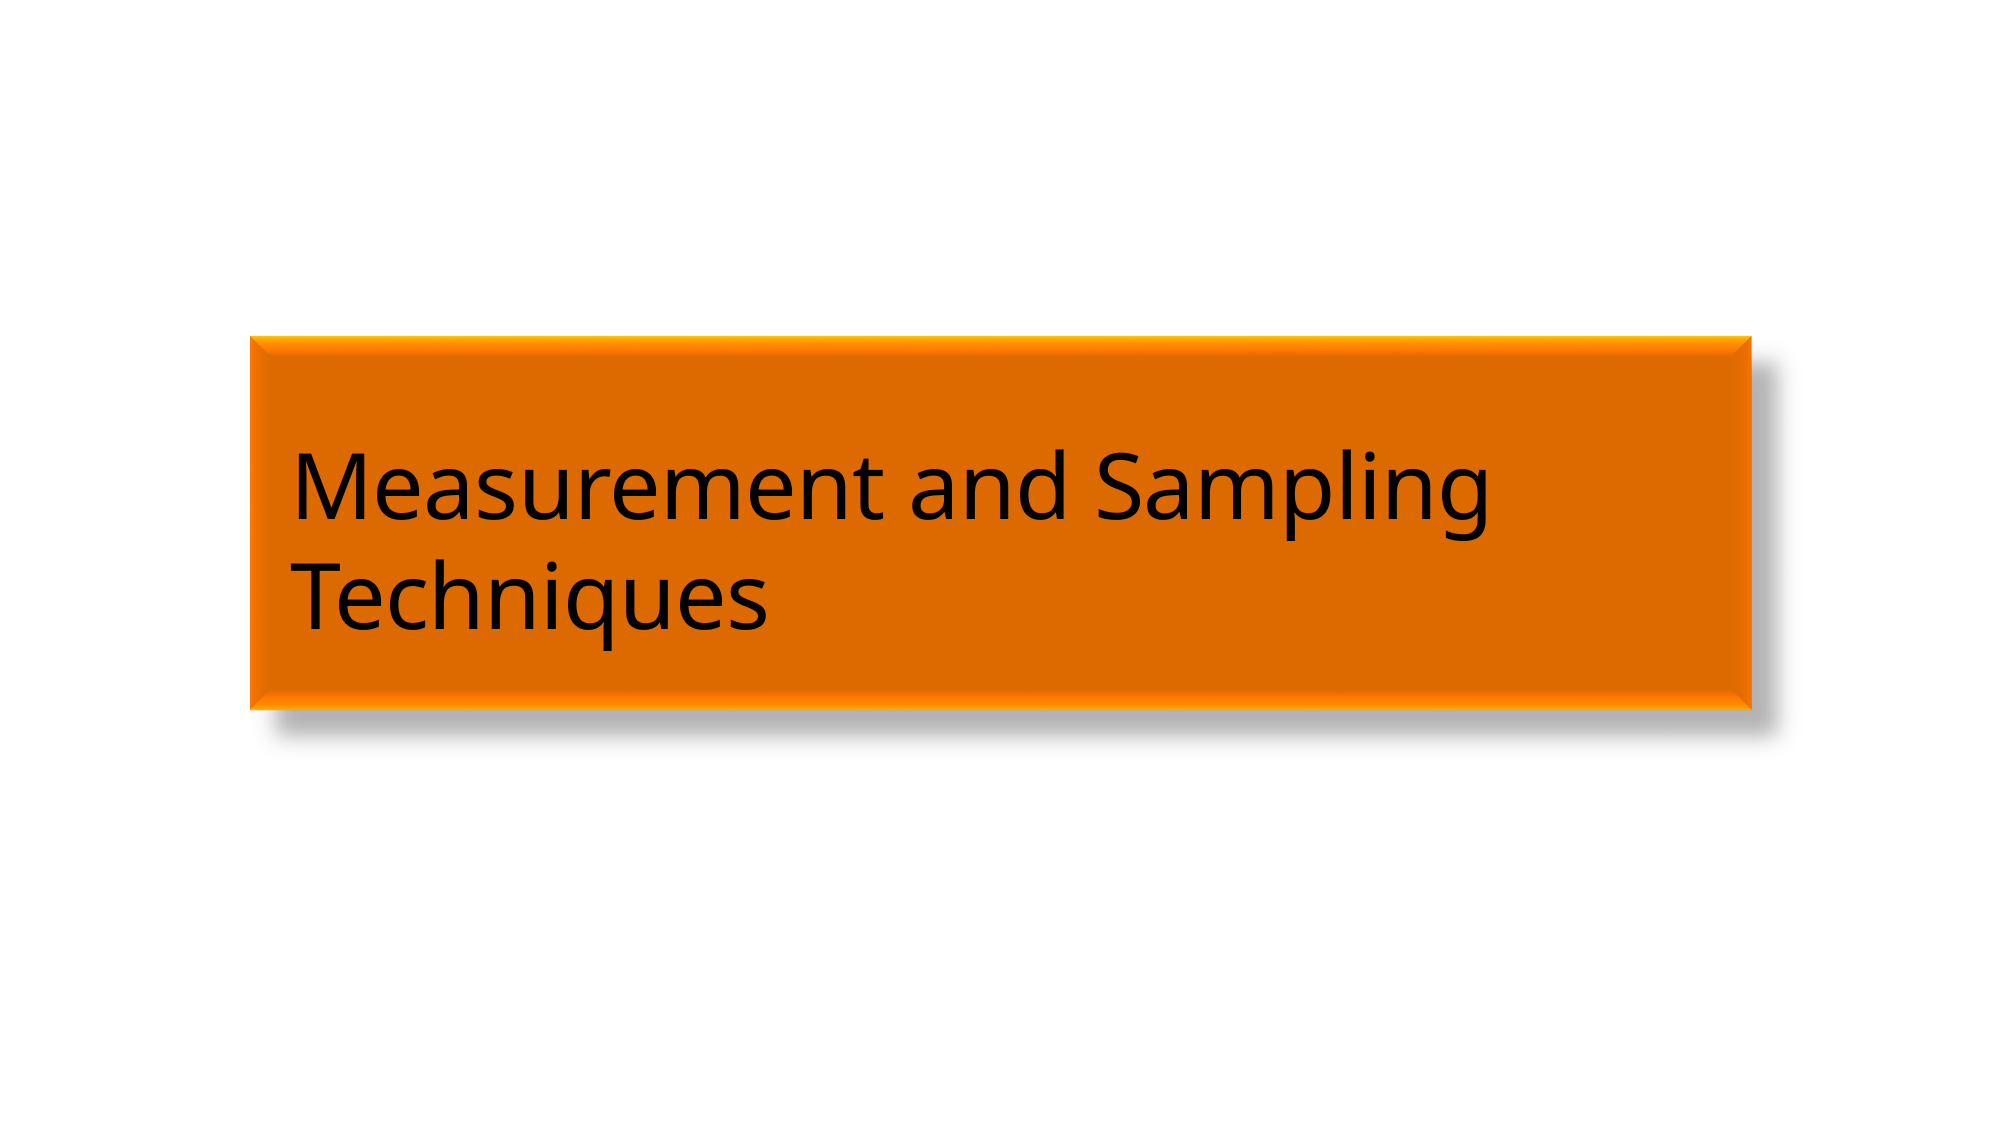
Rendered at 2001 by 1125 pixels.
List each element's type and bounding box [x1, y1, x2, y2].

picture [244, 330, 1809, 768]
